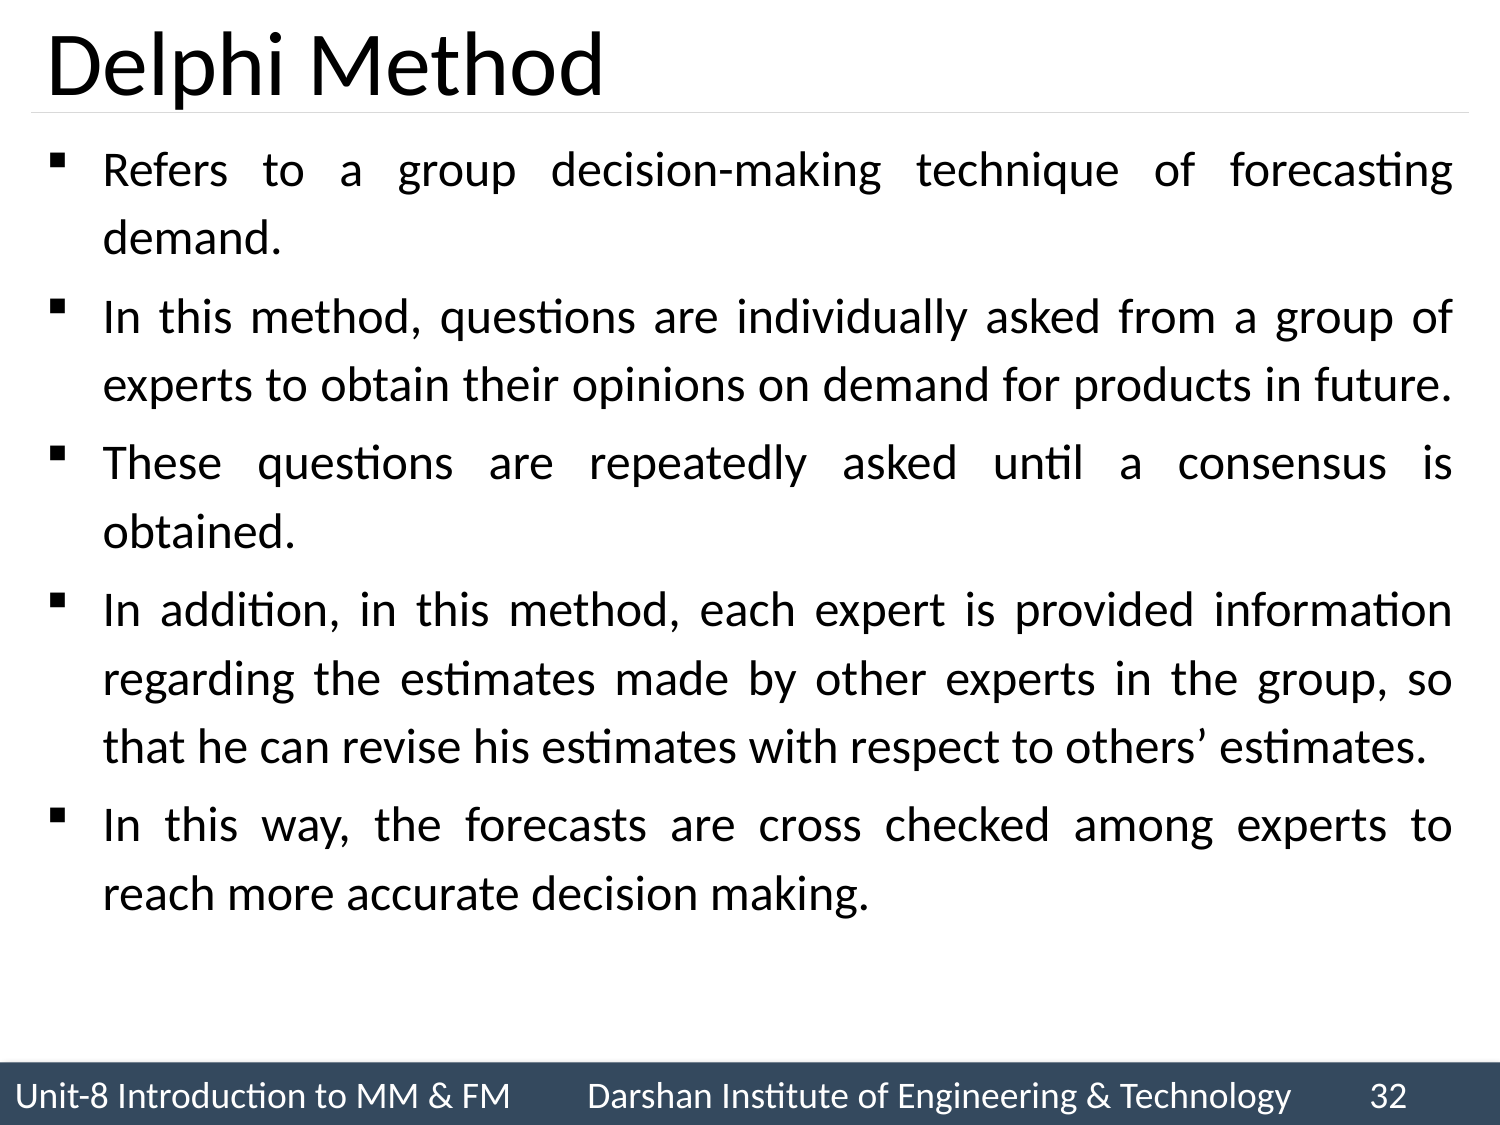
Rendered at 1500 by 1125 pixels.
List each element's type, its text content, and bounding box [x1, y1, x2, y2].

list Refers to a group decision-making technique of forecasting demand. In this method, questions are individually asked from a group of experts to obtain their opinions on demand for products in future. These questions are repeatedly asked until a consensus is obtained. In addition, in this method, each expert is provided information regarding the estimates made by other experts in the group, so that he can revise his estimates with respect to others’ estimates. In this way, the forecasts are cross checked among experts to reach more accurate decision making. [31, 120, 1469, 1046]
title Delphi Method [31, 0, 1469, 120]
